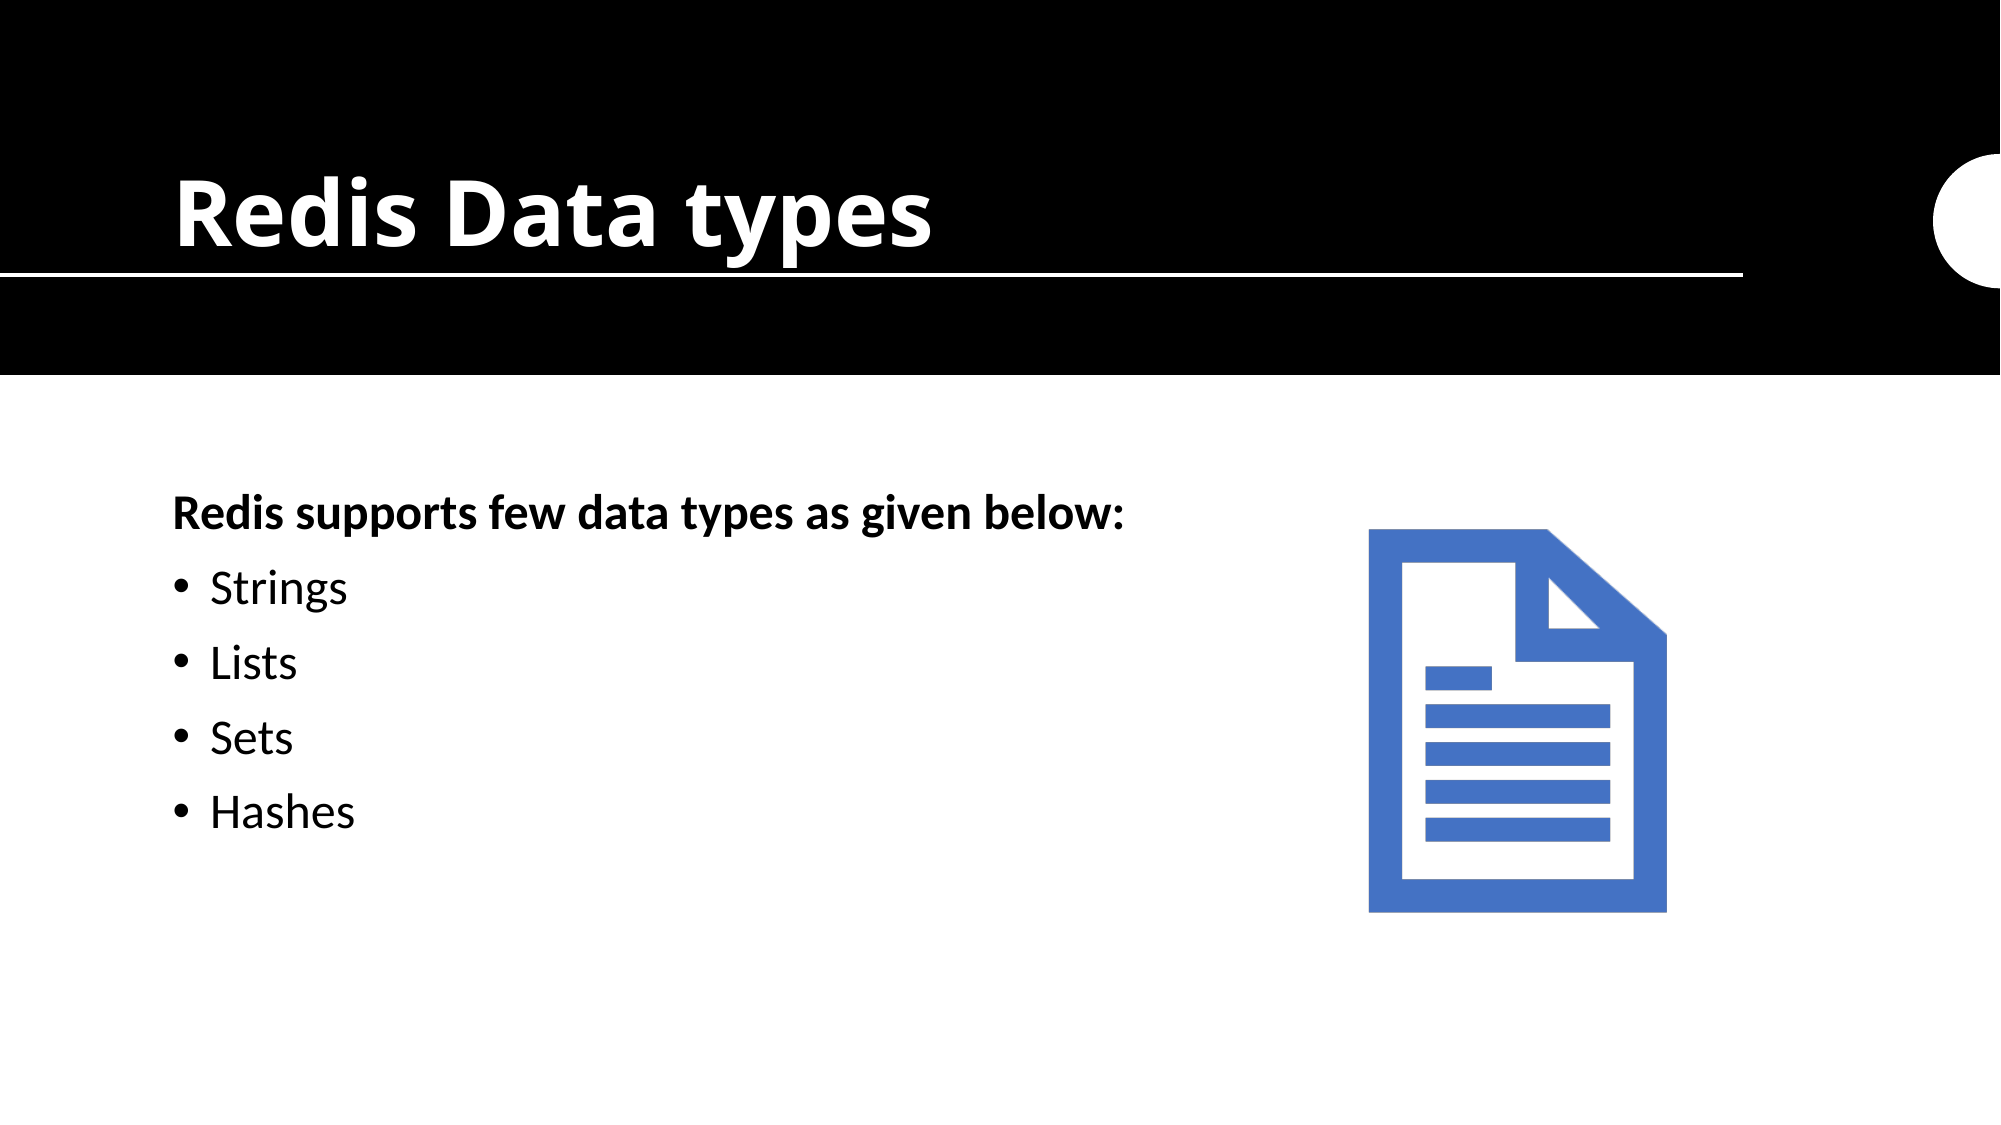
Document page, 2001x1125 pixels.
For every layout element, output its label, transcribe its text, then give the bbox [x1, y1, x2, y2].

text_box [1933, 153, 2000, 289]
text_box [0, 0, 2000, 376]
list Redis supports few data types as given below: Strings Lists Sets Hashes [157, 478, 1191, 1028]
title Redis Data types [157, 71, 1725, 273]
picture [1291, 494, 1745, 948]
